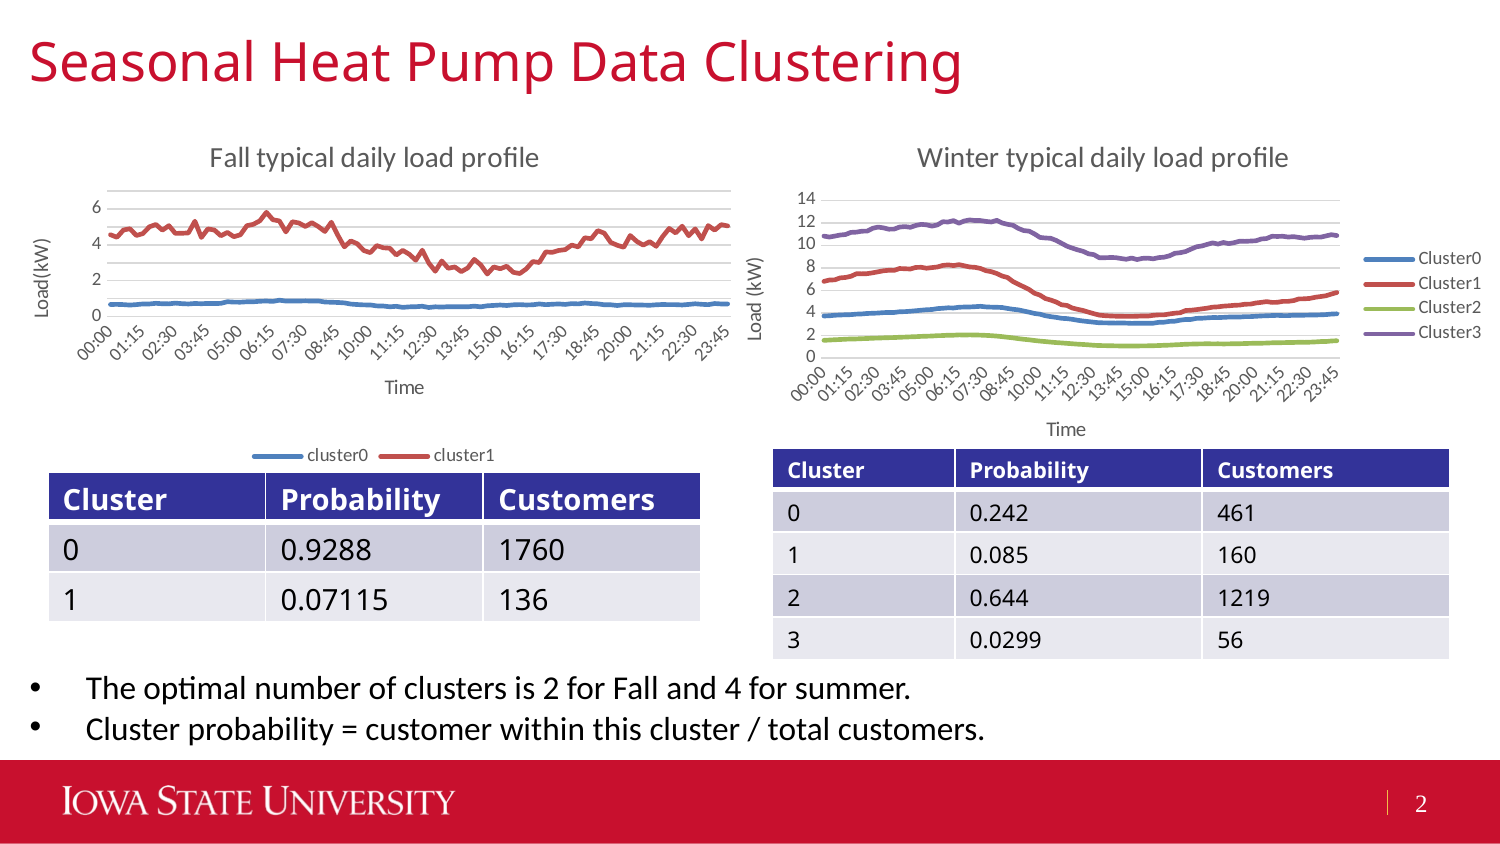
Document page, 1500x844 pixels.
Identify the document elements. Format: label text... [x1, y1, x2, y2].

table_cell 0 [773, 492, 954, 531]
table_cell 1219 [1203, 575, 1449, 616]
table_cell 0.085 [956, 533, 1201, 574]
table_cell 136 [484, 573, 700, 621]
text_box The optimal number of clusters is 2 for Fall and 4 for summer. Cluster probability = customer within this cluster / total customers. [14, 659, 1450, 754]
table_cell 0.242 [956, 492, 1201, 531]
table_header Probability [956, 481, 1201, 487]
table_cell 160 [1203, 533, 1449, 574]
table_header Cluster [773, 481, 954, 487]
table_cell 0.644 [956, 575, 1201, 616]
table_cell 1 [49, 573, 265, 621]
table_cell 0.0299 [956, 618, 1201, 659]
table_cell 1760 [484, 525, 700, 571]
table_cell 2 [773, 575, 954, 616]
table_header Probability [266, 481, 482, 519]
table_header Cluster [49, 481, 265, 519]
table_cell 1 [773, 533, 954, 574]
table_cell 0.9288 [266, 525, 482, 571]
table_cell 0 [49, 525, 265, 571]
table_header Customers [1203, 481, 1449, 487]
title Seasonal Heat Pump Data Clustering [14, 20, 1439, 97]
table_cell 461 [1203, 492, 1449, 531]
table_cell 56 [1203, 618, 1449, 659]
table_header Customers [484, 481, 700, 519]
table_cell 3 [773, 618, 954, 659]
table_cell 0.07115 [266, 573, 482, 621]
chart [0, 121, 1500, 473]
picture [62, 785, 456, 818]
